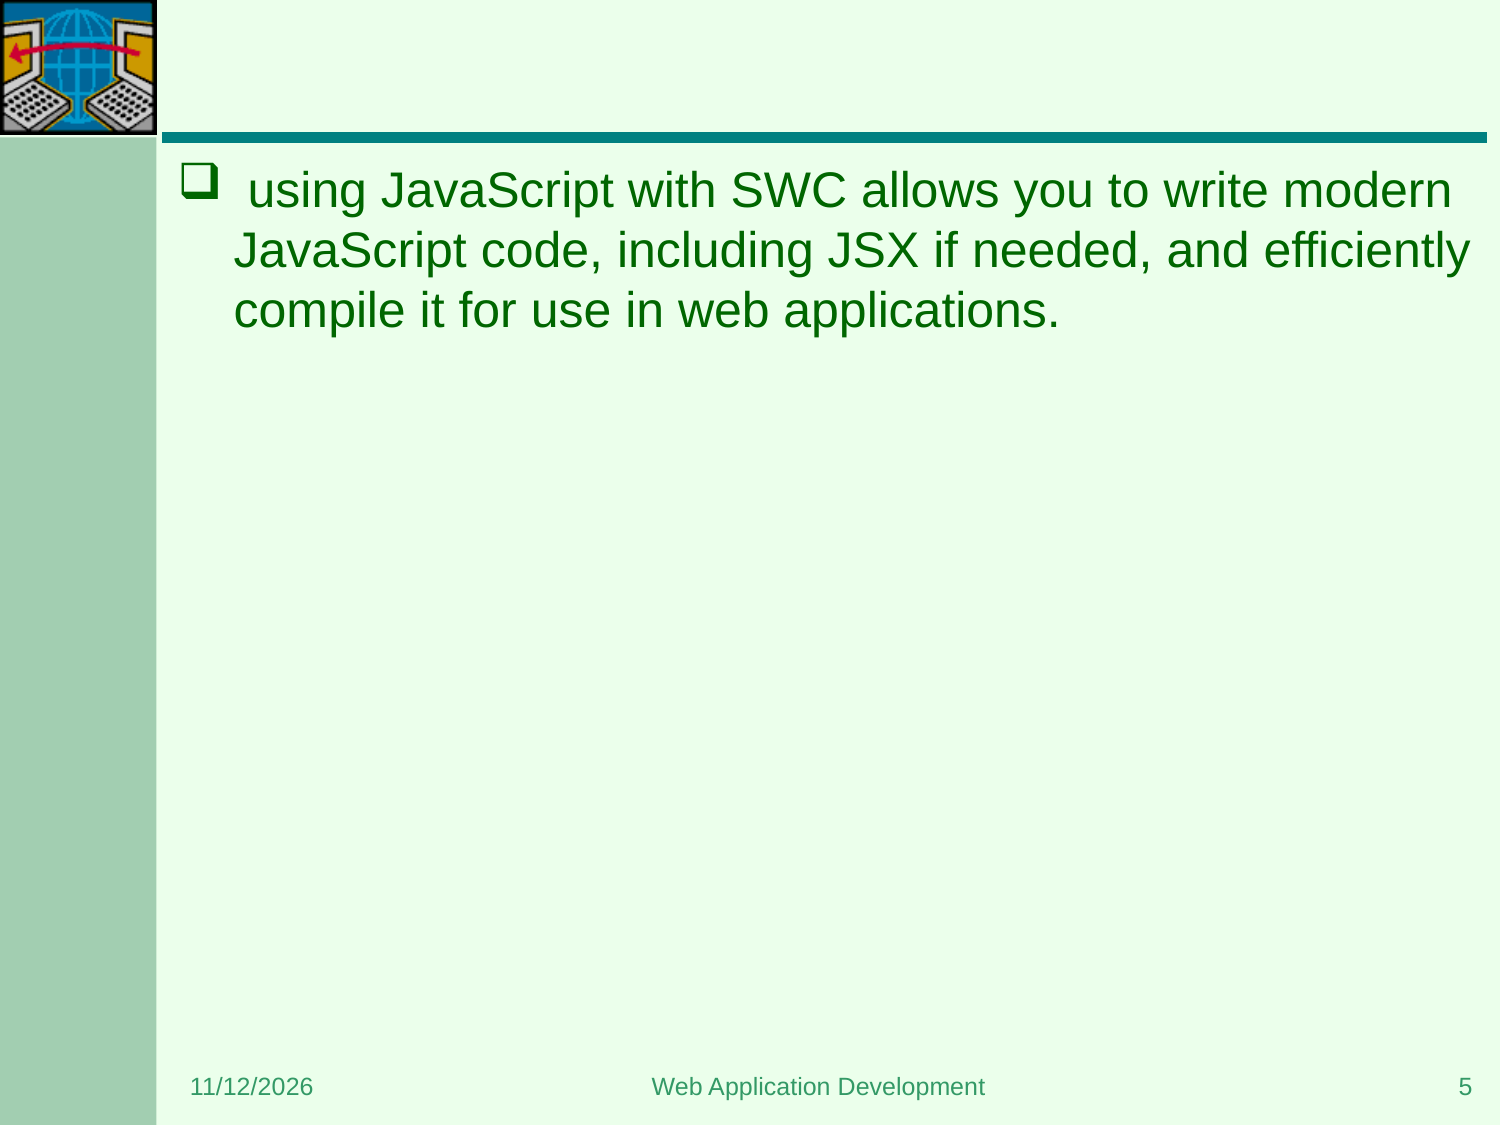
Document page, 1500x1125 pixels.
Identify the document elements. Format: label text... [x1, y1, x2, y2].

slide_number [174, 1062, 351, 1113]
footer Web Application Development [612, 1062, 1026, 1113]
picture [0, 0, 157, 135]
list using JavaScript with SWC allows you to write modern JavaScript code, including JSX if needed, and efficiently compile it for use in web applications. [162, 149, 1488, 1050]
slide_number 5 [1349, 1062, 1488, 1113]
